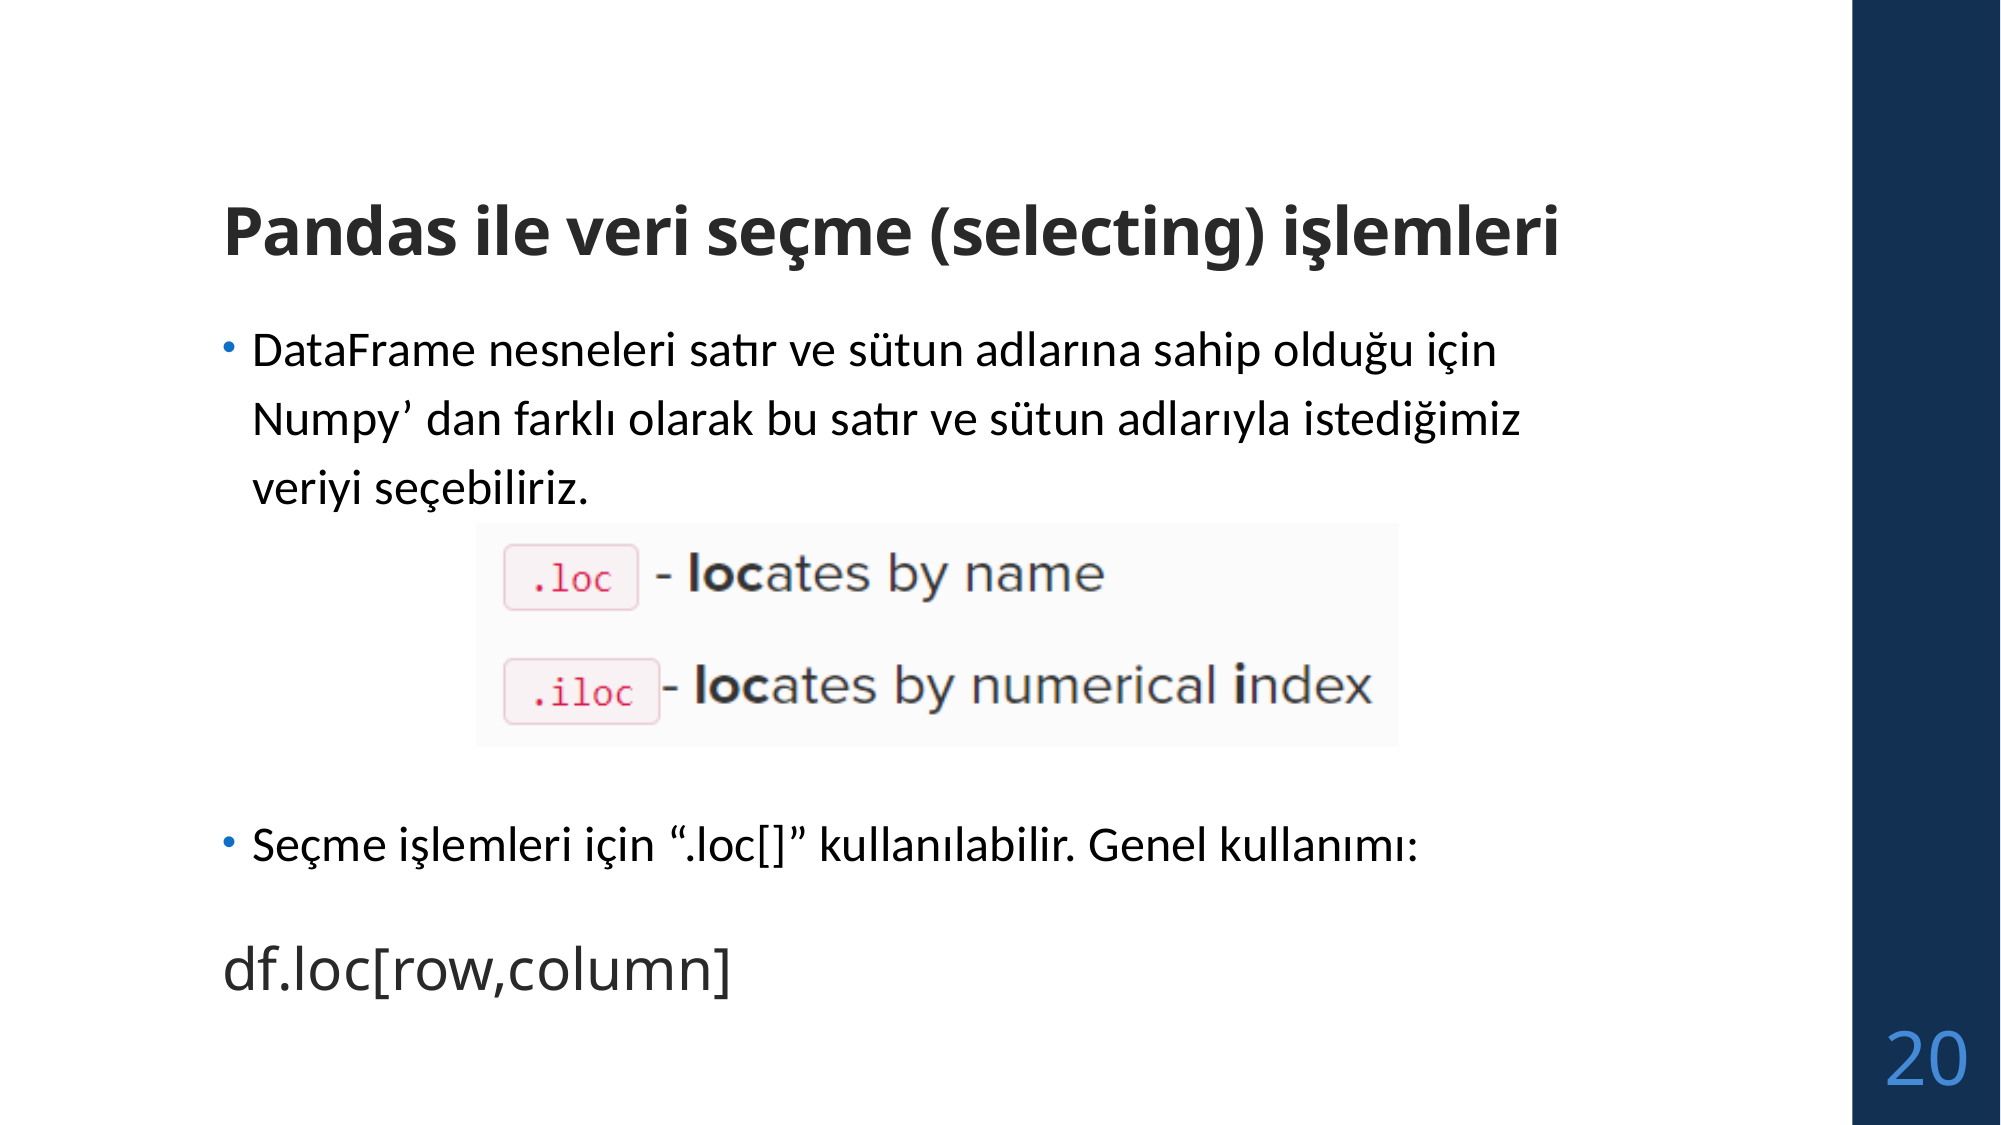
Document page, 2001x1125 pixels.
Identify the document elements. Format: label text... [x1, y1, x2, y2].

title Pandas ile veri seçme (selecting) işlemleri [206, 60, 1797, 278]
list DataFrame nesneleri satır ve sütun adlarına sahip olduğu için Numpy’ dan farklı olarak bu satır ve sütun adlarıyla istediğimiz veriyi seçebiliriz. Seçme işlemleri için “.loc[]” kullanılabilir. Genel kullanımı: df.loc[row,column] [206, 299, 1617, 1014]
picture [476, 523, 1399, 748]
slide_number 20 [1852, 1012, 2000, 1110]
